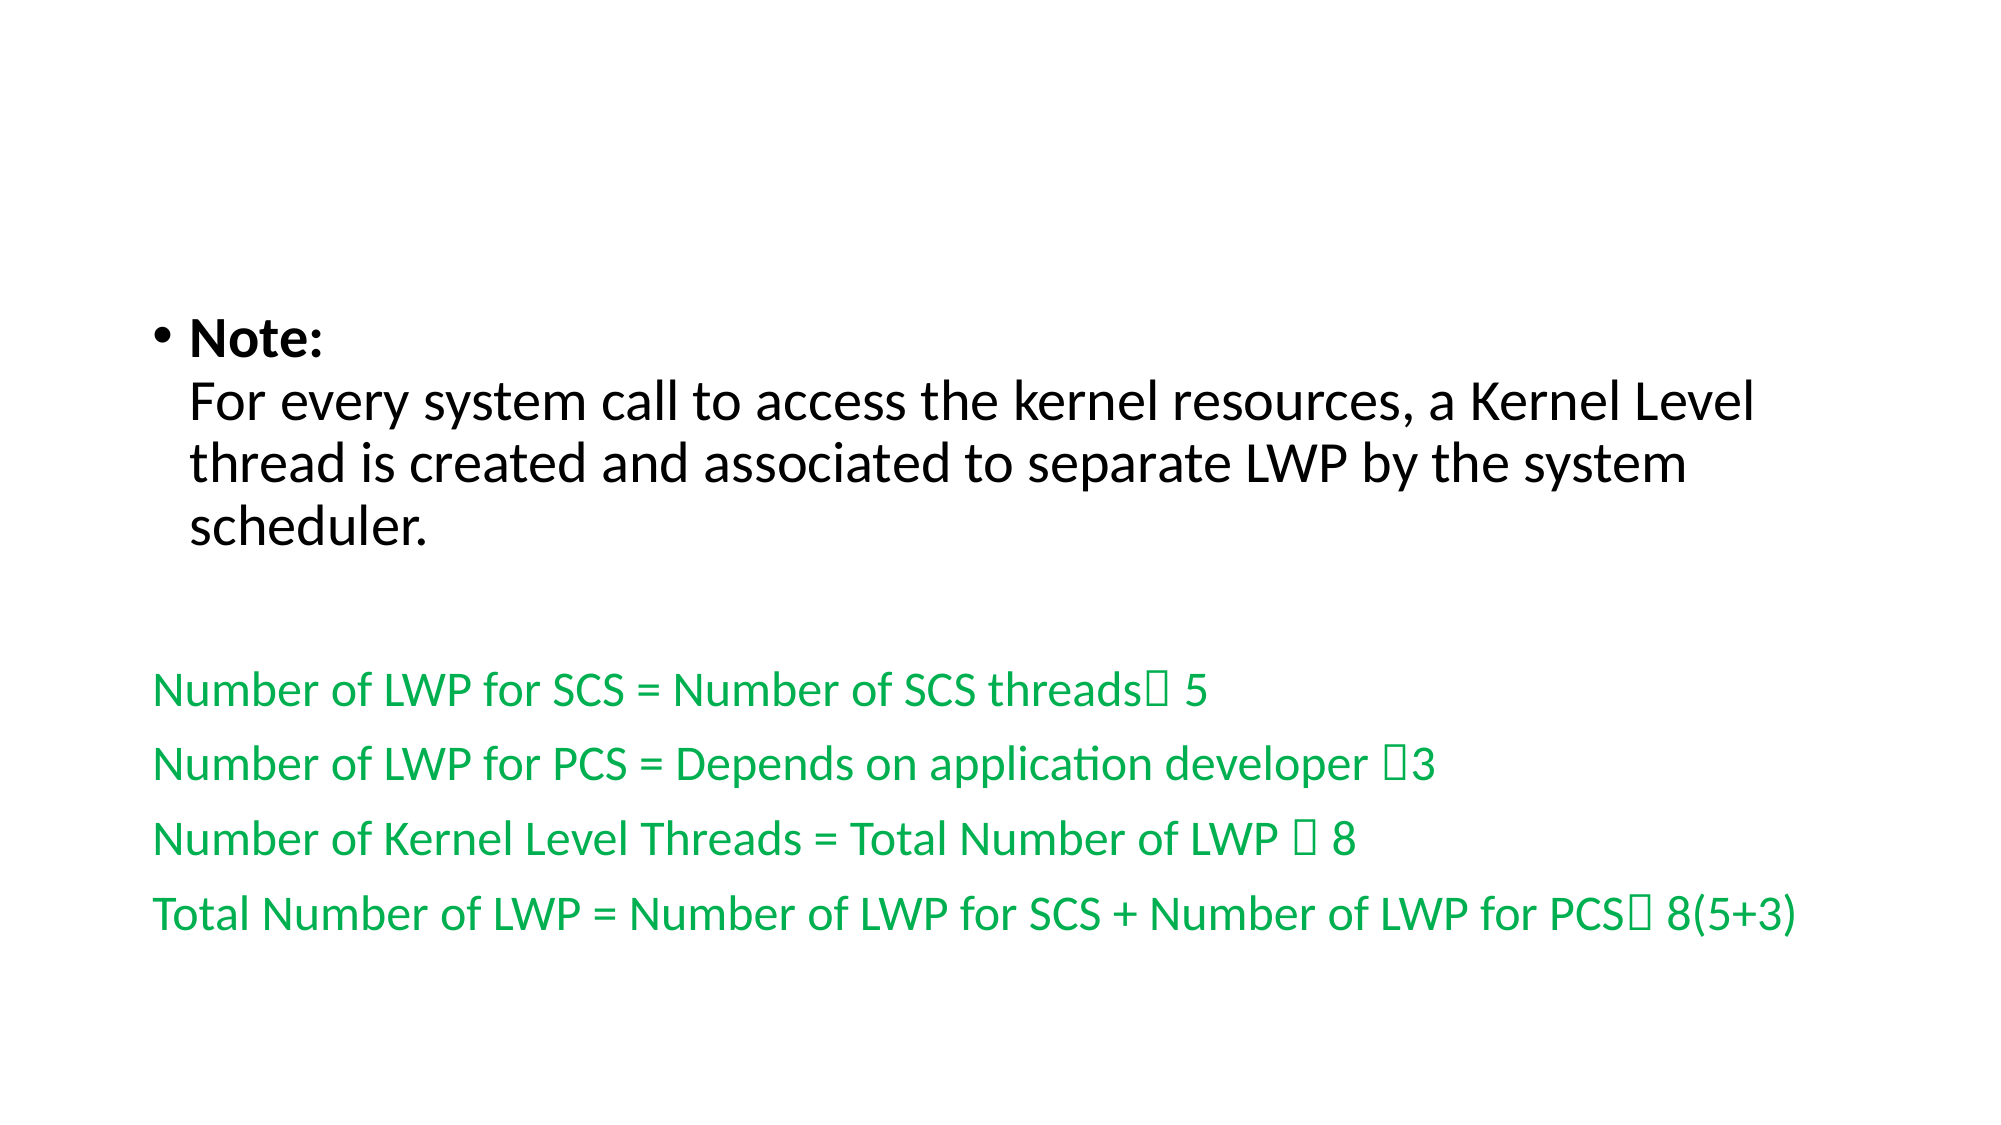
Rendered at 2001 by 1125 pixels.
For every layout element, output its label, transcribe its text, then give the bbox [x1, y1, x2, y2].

list Note: For every system call to access the kernel resources, a Kernel Level thread is created and associated to separate LWP by the system scheduler. Number of LWP for SCS = Number of SCS threads 5 Number of LWP for PCS = Depends on application developer 3 Number of Kernel Level Threads = Total Number of LWP  8 Total Number of LWP = Number of LWP for SCS + Number of LWP for PCS 8(5+3) [137, 299, 1863, 1014]
